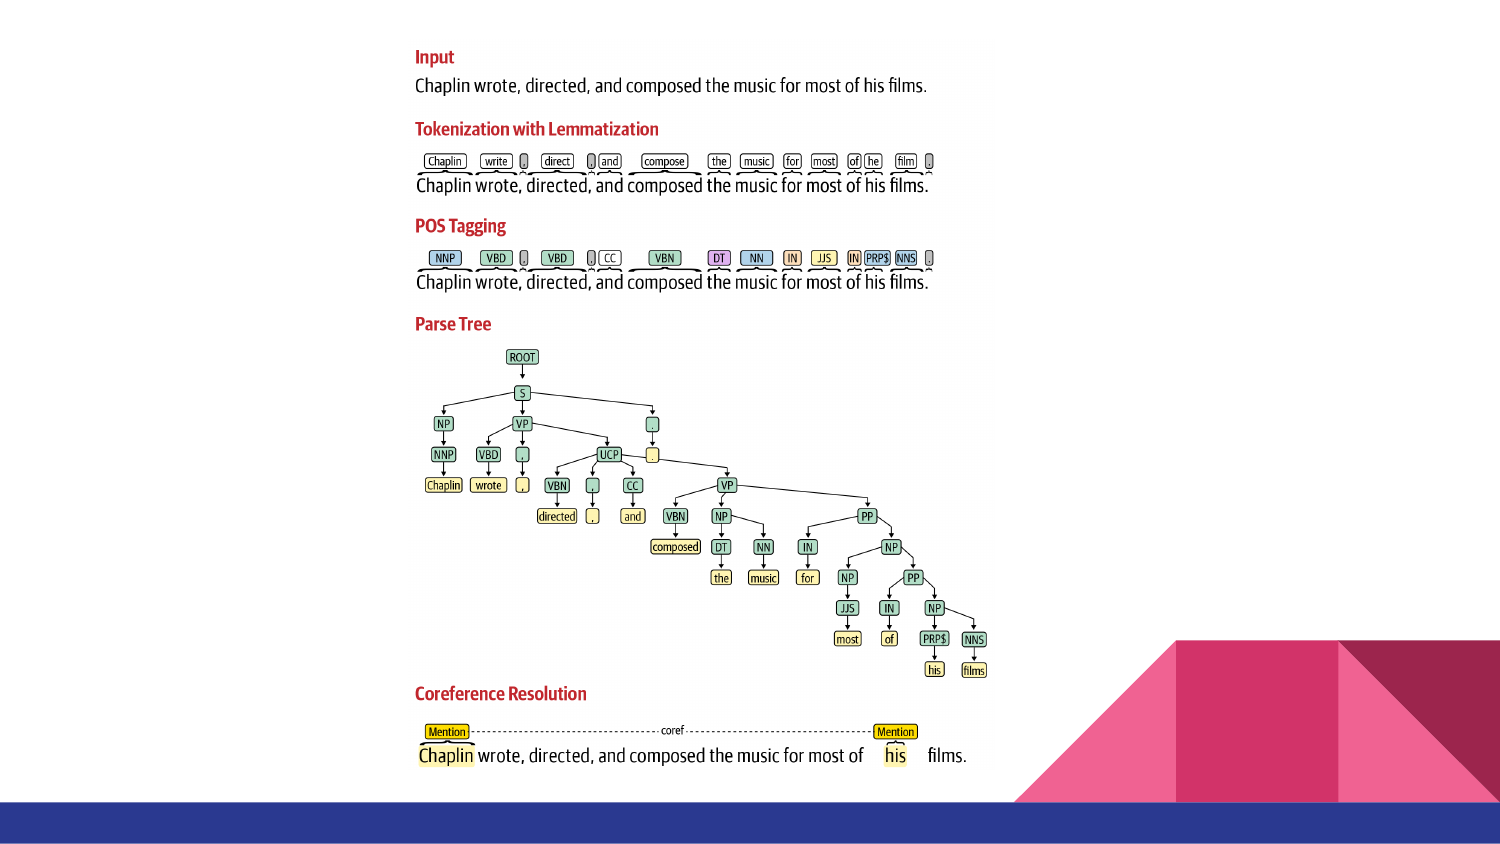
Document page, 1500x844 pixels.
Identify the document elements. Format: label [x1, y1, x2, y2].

picture [408, 39, 995, 770]
